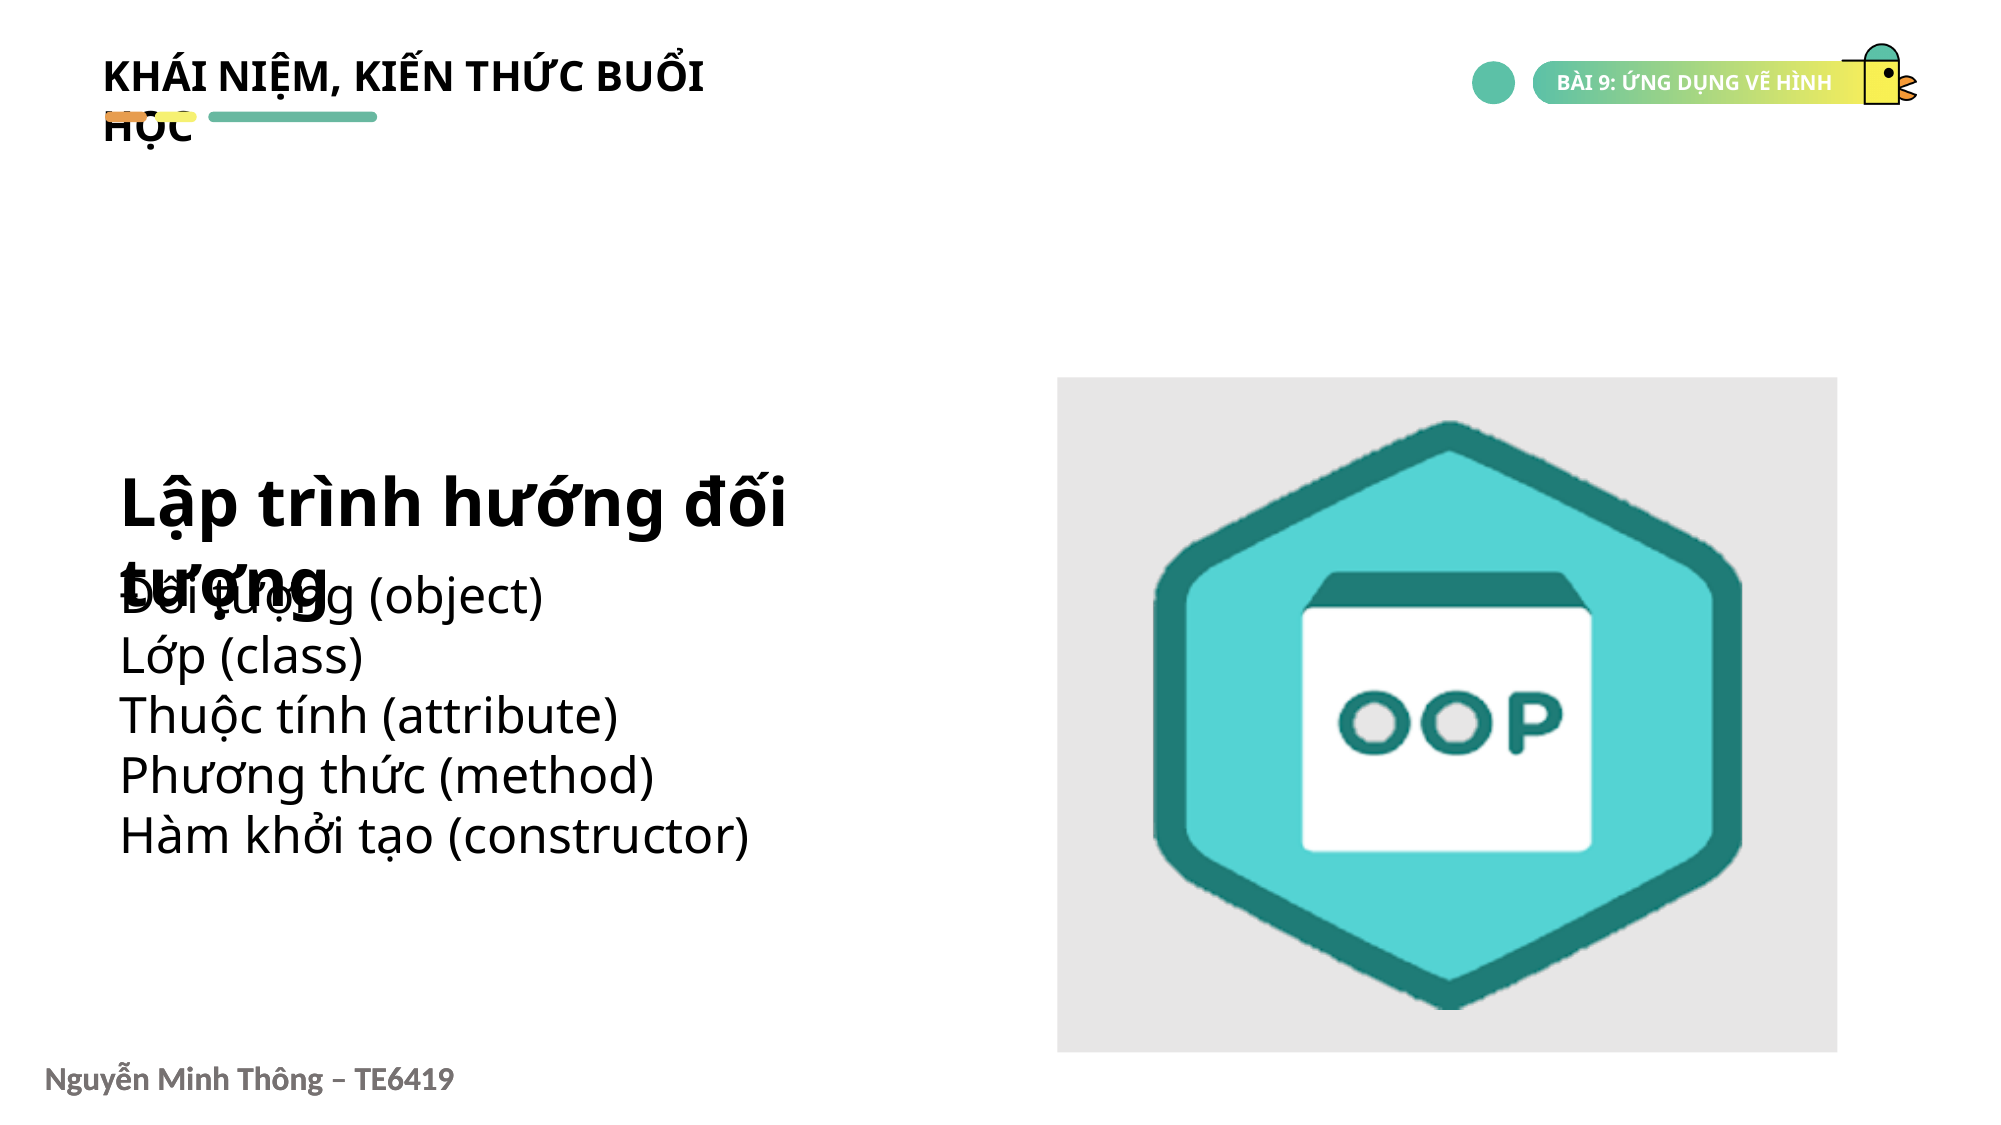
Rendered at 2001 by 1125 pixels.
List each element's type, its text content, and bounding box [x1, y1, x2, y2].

picture [1841, 40, 1917, 110]
text_box Lập trình hướng đối tượng [105, 452, 998, 627]
text_box [1056, 376, 1838, 1053]
picture [1152, 420, 1743, 1010]
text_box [87, 42, 814, 123]
text_box Đối tượng (object) Lớp (class) Thuộc tính (attribute) Phương thức (method) Hàm khởi tạo (constructor) [104, 556, 1018, 871]
